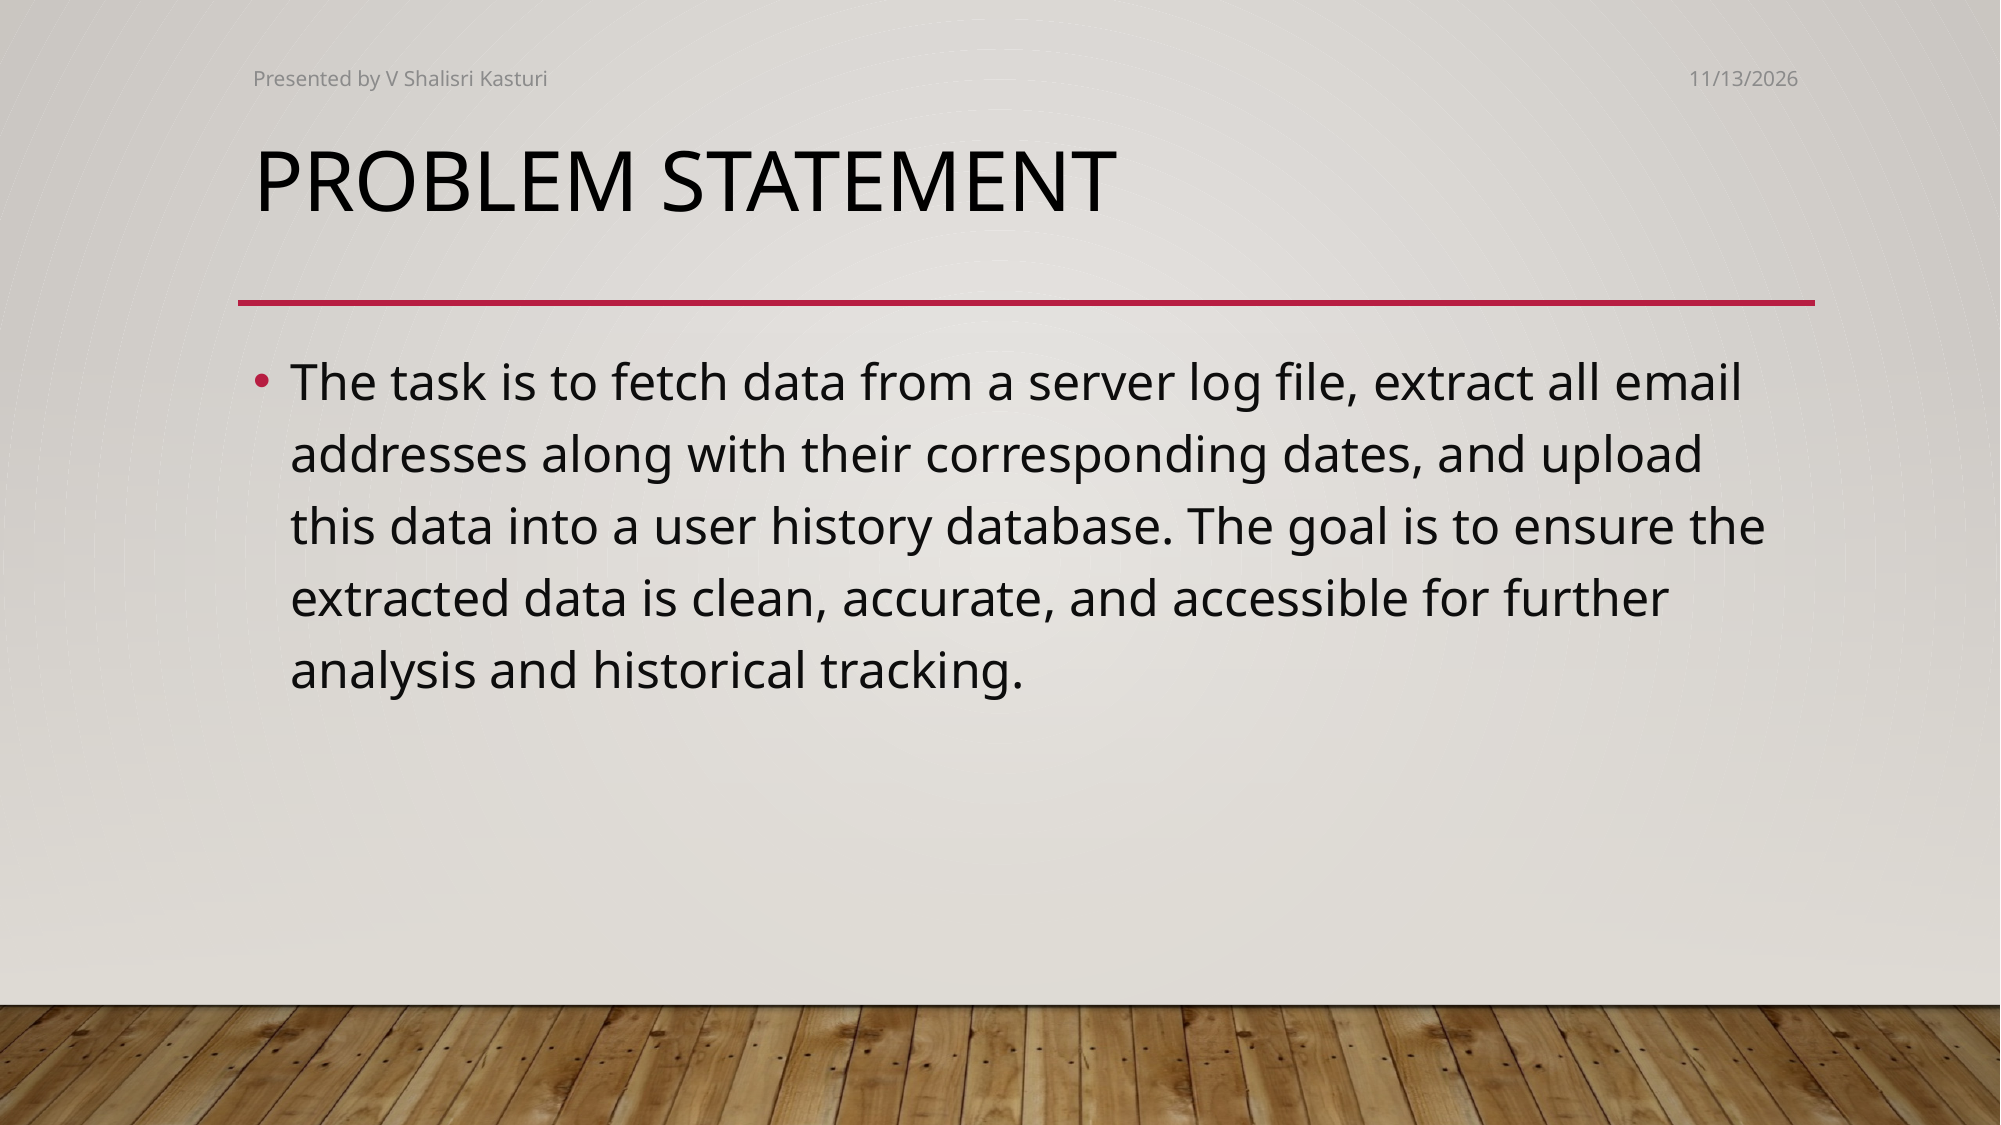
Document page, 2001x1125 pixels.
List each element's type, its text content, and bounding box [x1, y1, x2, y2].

list The task is to fetch data from a server log file, extract all email addresses along with their corresponding dates, and upload this data into a user history database. The goal is to ensure the extracted data is clean, accurate, and accessible for further analysis and historical tracking. [238, 330, 1814, 897]
picture [0, 1005, 2000, 1125]
footer Presented by V Shalisri Kasturi [238, 54, 1213, 105]
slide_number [1239, 54, 1814, 105]
title Problem statement [238, 131, 1814, 305]
